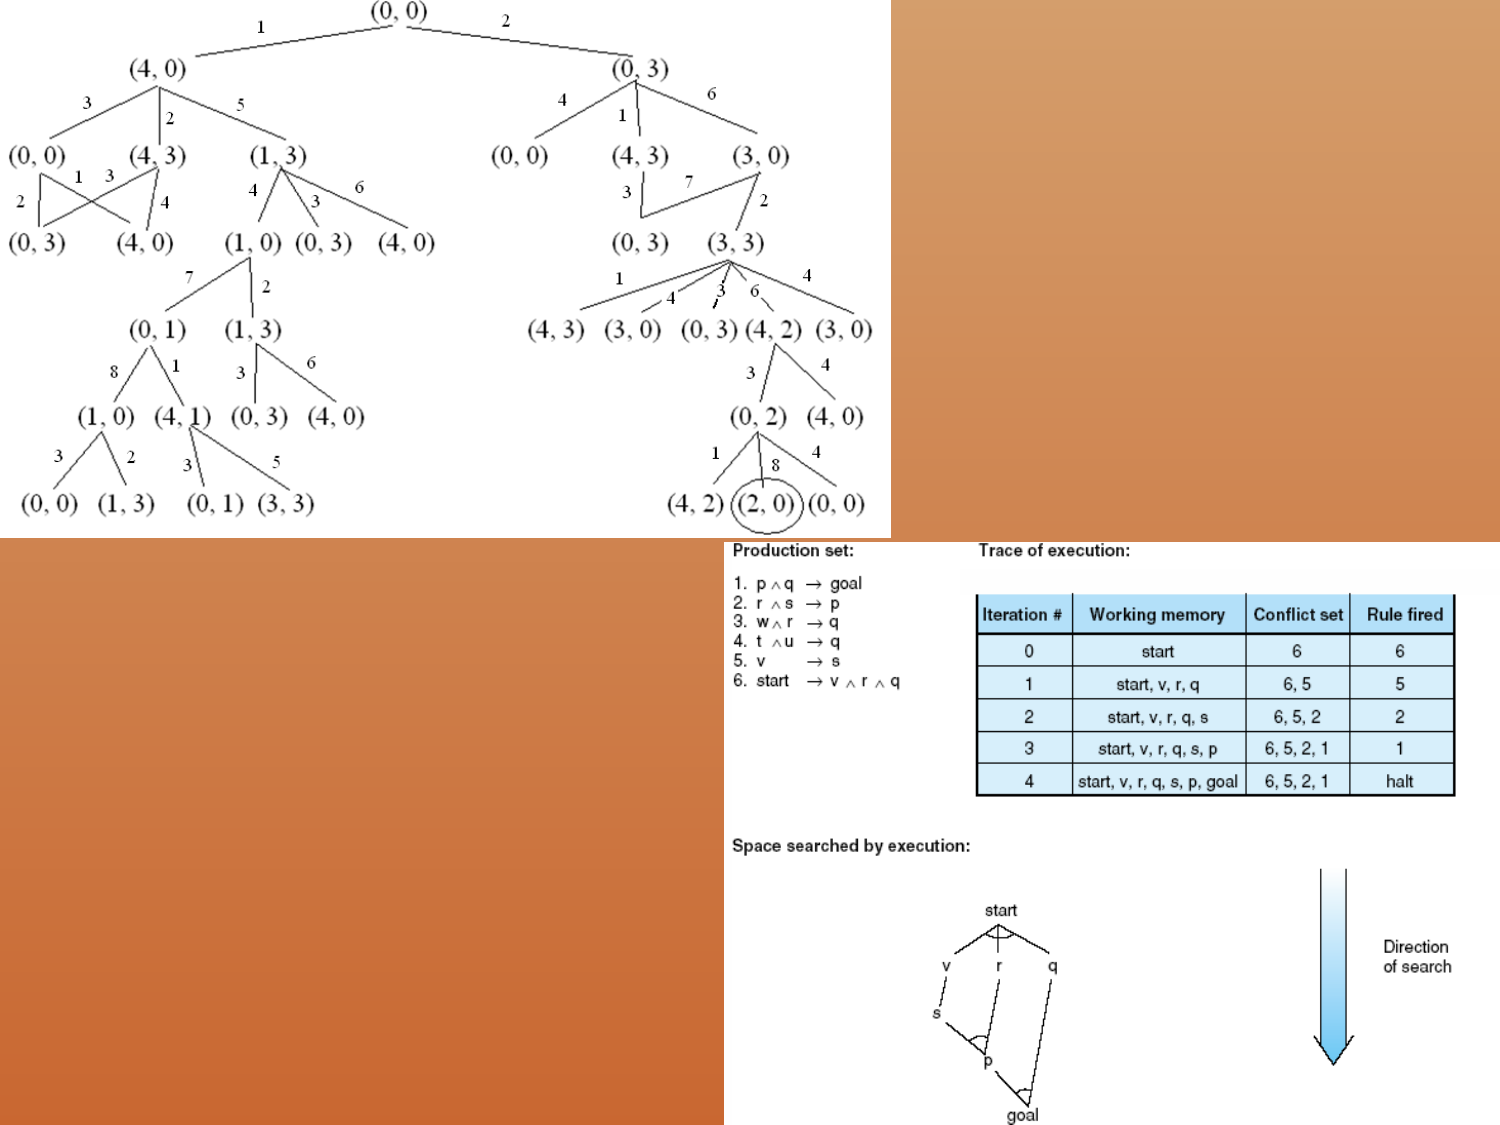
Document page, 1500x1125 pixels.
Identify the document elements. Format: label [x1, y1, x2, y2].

picture [0, 0, 892, 538]
picture [723, 541, 1500, 1125]
